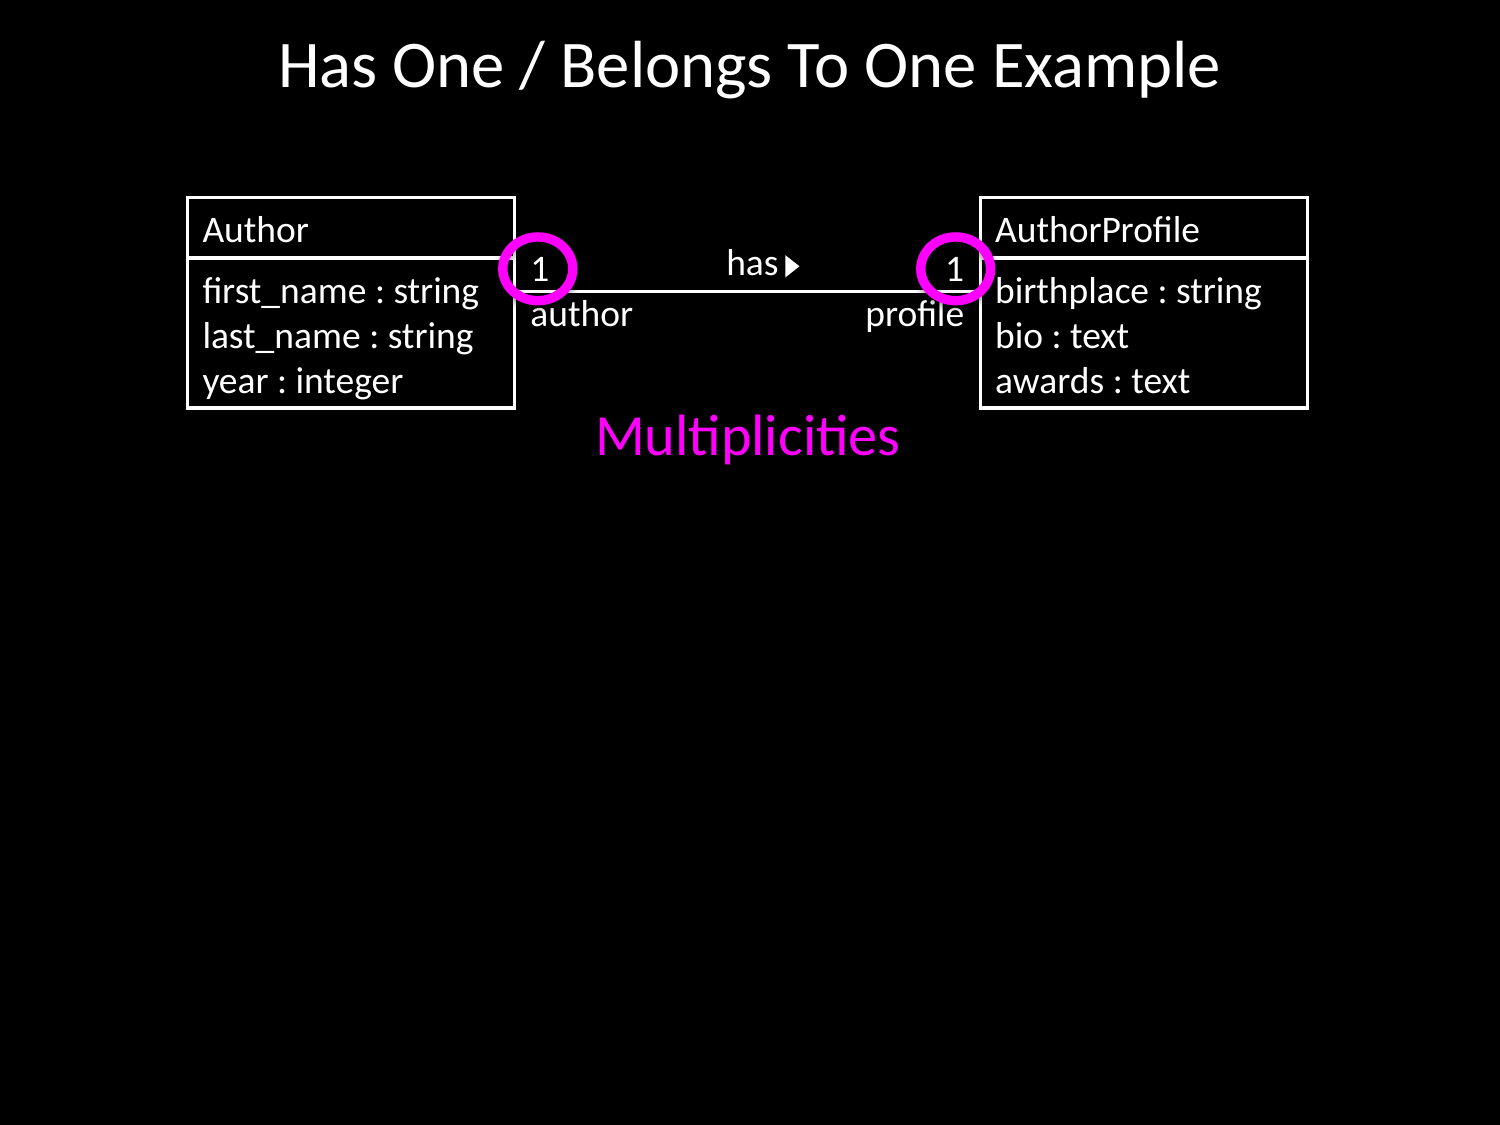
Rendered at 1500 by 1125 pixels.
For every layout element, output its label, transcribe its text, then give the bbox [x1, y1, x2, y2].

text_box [187, 197, 516, 411]
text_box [980, 197, 1308, 411]
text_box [514, 230, 981, 344]
text_box Multiplicities [580, 389, 916, 475]
title Has One / Belongs To One Example [75, 0, 1425, 123]
